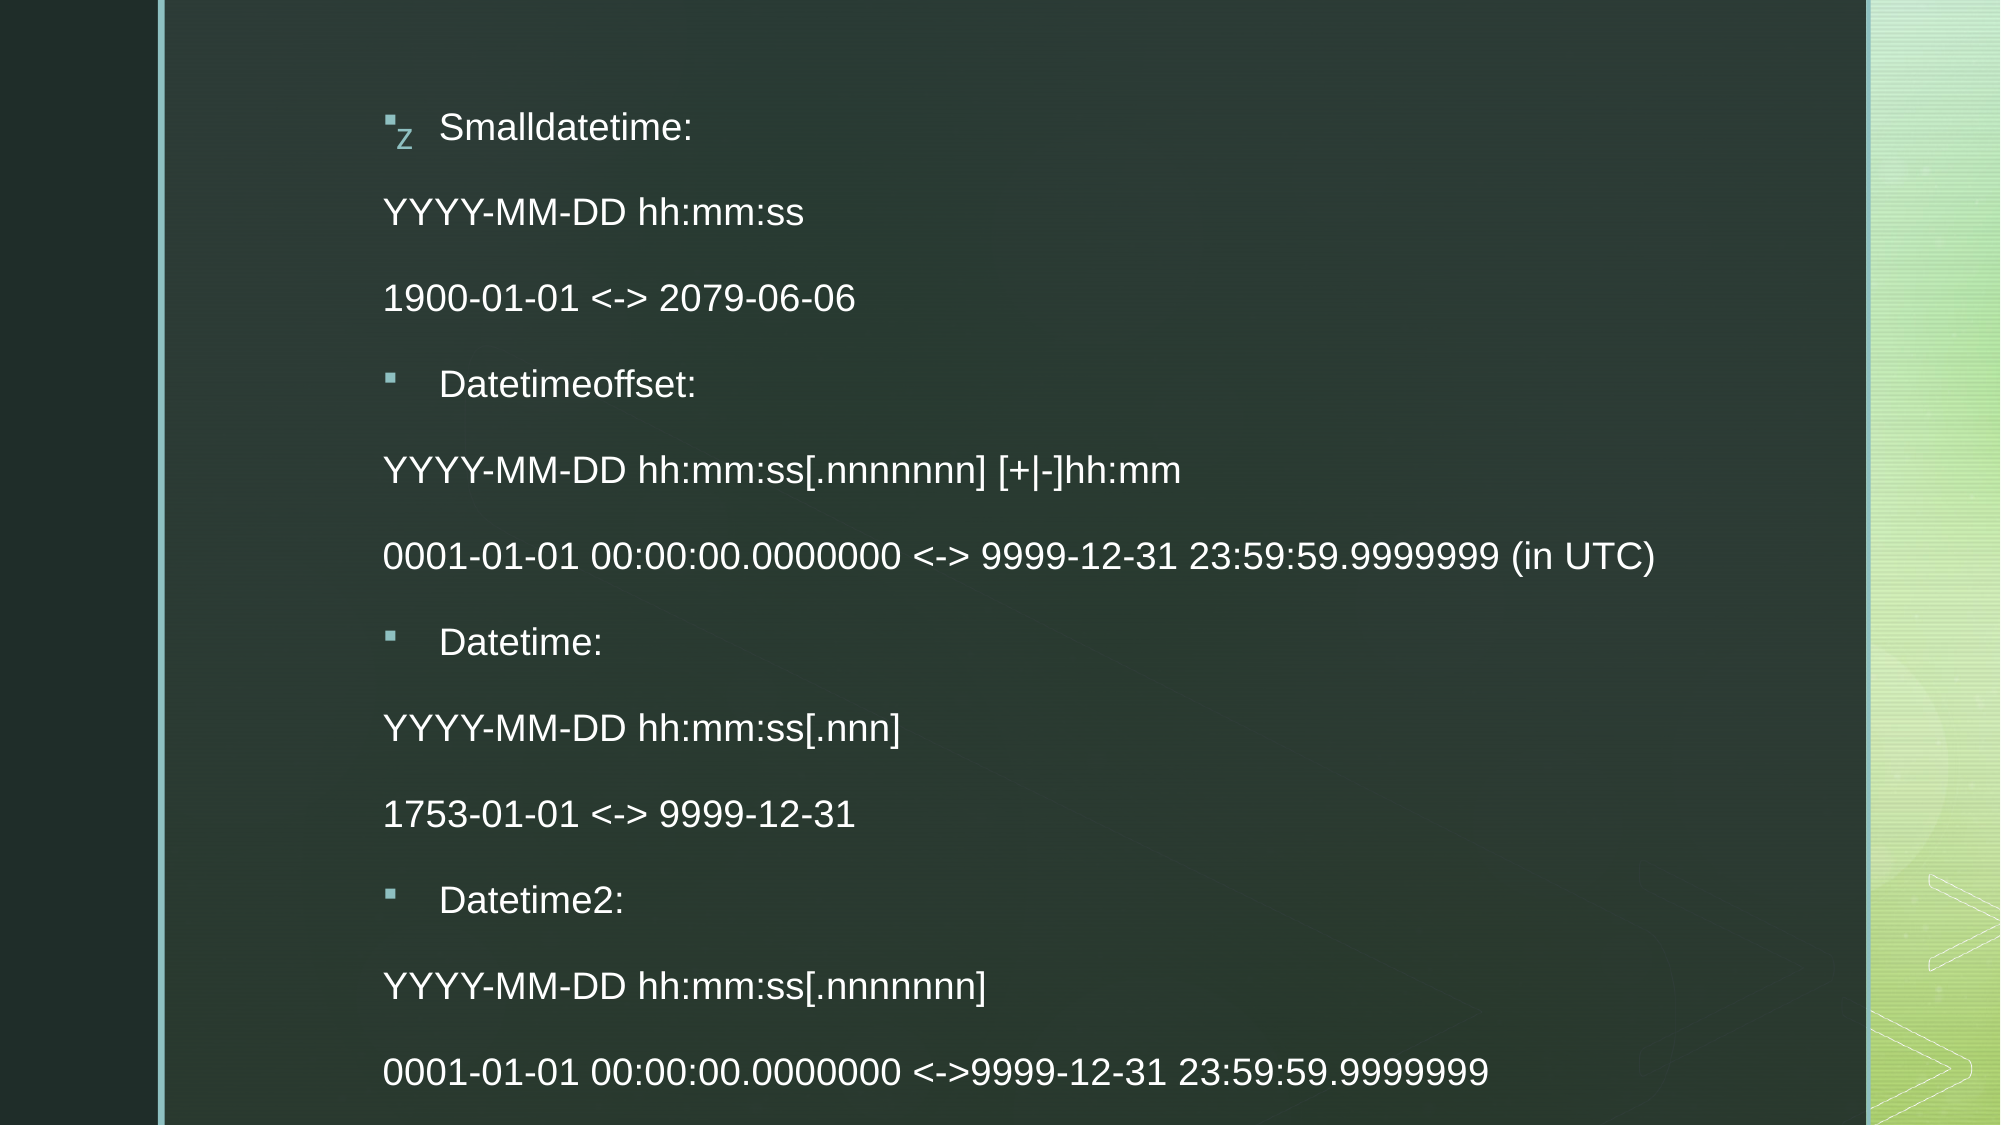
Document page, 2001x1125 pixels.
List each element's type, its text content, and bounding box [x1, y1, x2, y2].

list Smalldatetime: YYYY-MM-DD hh:mm:ss 1900-01-01 <-> 2079-06-06 Datetimeoffset: YYYY-MM-DD hh:mm:ss[.nnnnnnn] [+|-]hh:mm 0001-01-01 00:00:00.0000000 <-> 9999-12-31 23:59:59.9999999 (in UTC) Datetime: YYYY-MM-DD hh:mm:ss[.nnn] 1753-01-01 <-> 9999-12-31 Datetime2: YYYY-MM-DD hh:mm:ss[.nnnnnnn] 0001-01-01 00:00:00.0000000 <->9999-12-31 23:59:59.9999999 [367, 81, 1770, 1104]
picture [1871, 0, 2001, 1125]
